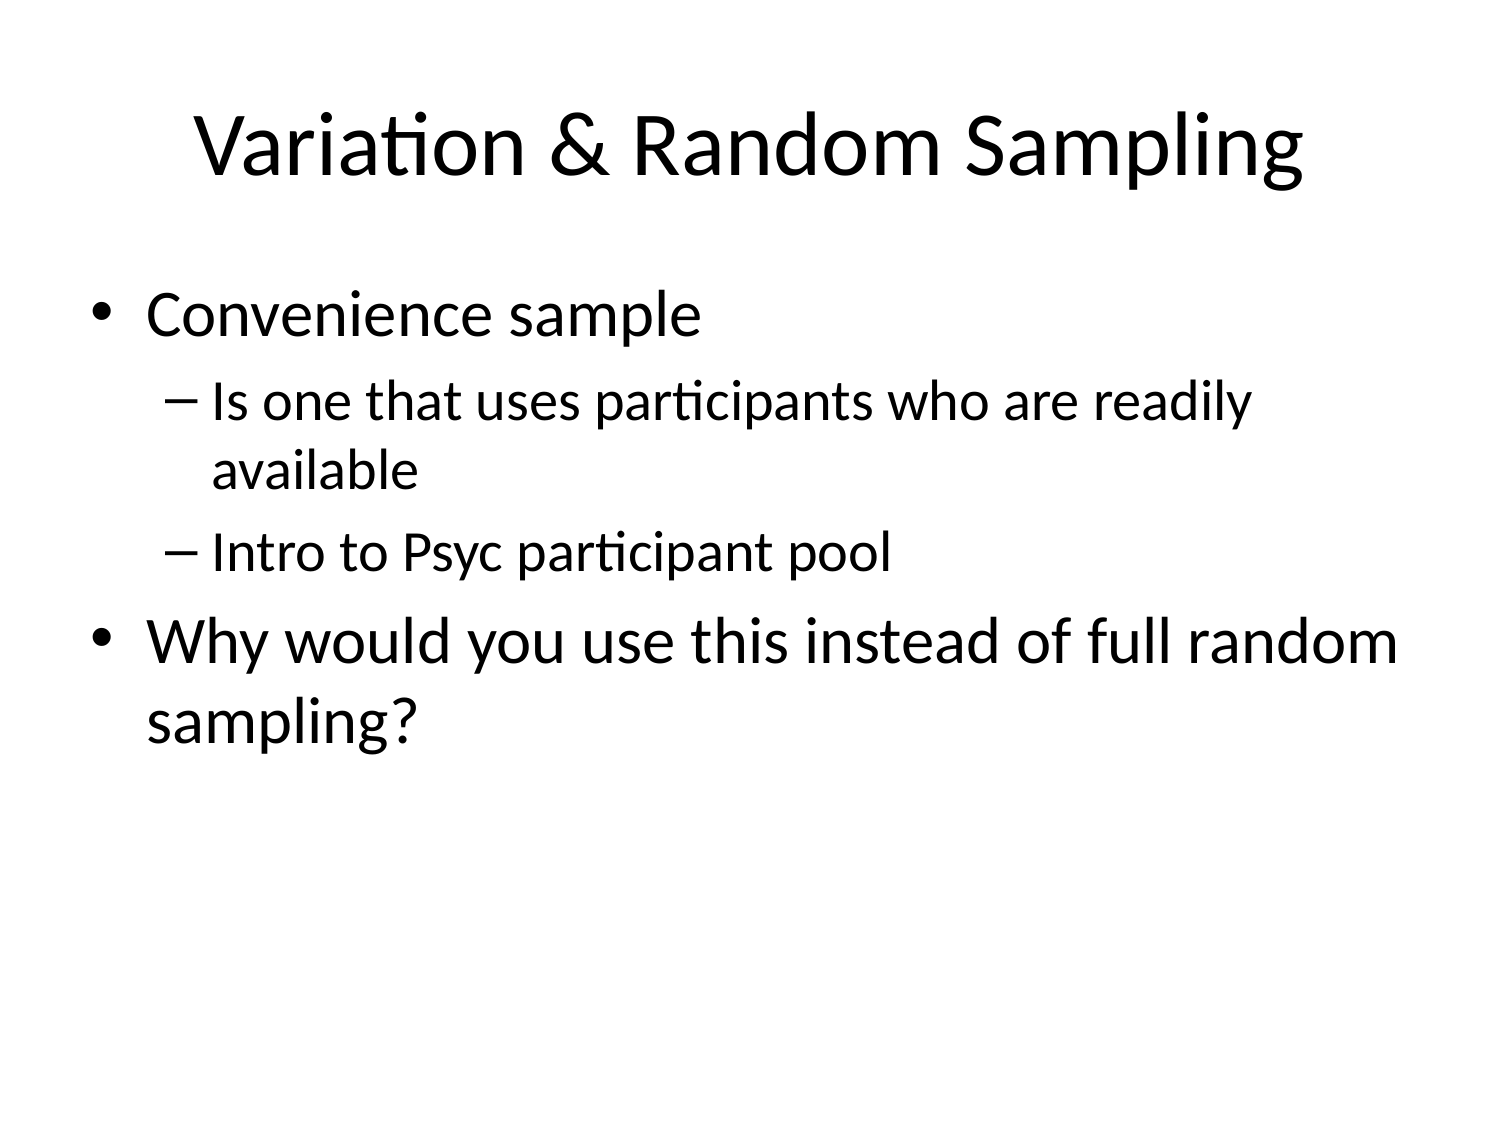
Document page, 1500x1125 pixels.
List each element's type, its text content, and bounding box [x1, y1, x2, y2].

list Convenience sample Is one that uses participants who are readily available Intro to Psyc participant pool Why would you use this instead of full random sampling? [75, 262, 1425, 1005]
title Variation & Random Sampling [75, 45, 1425, 233]
